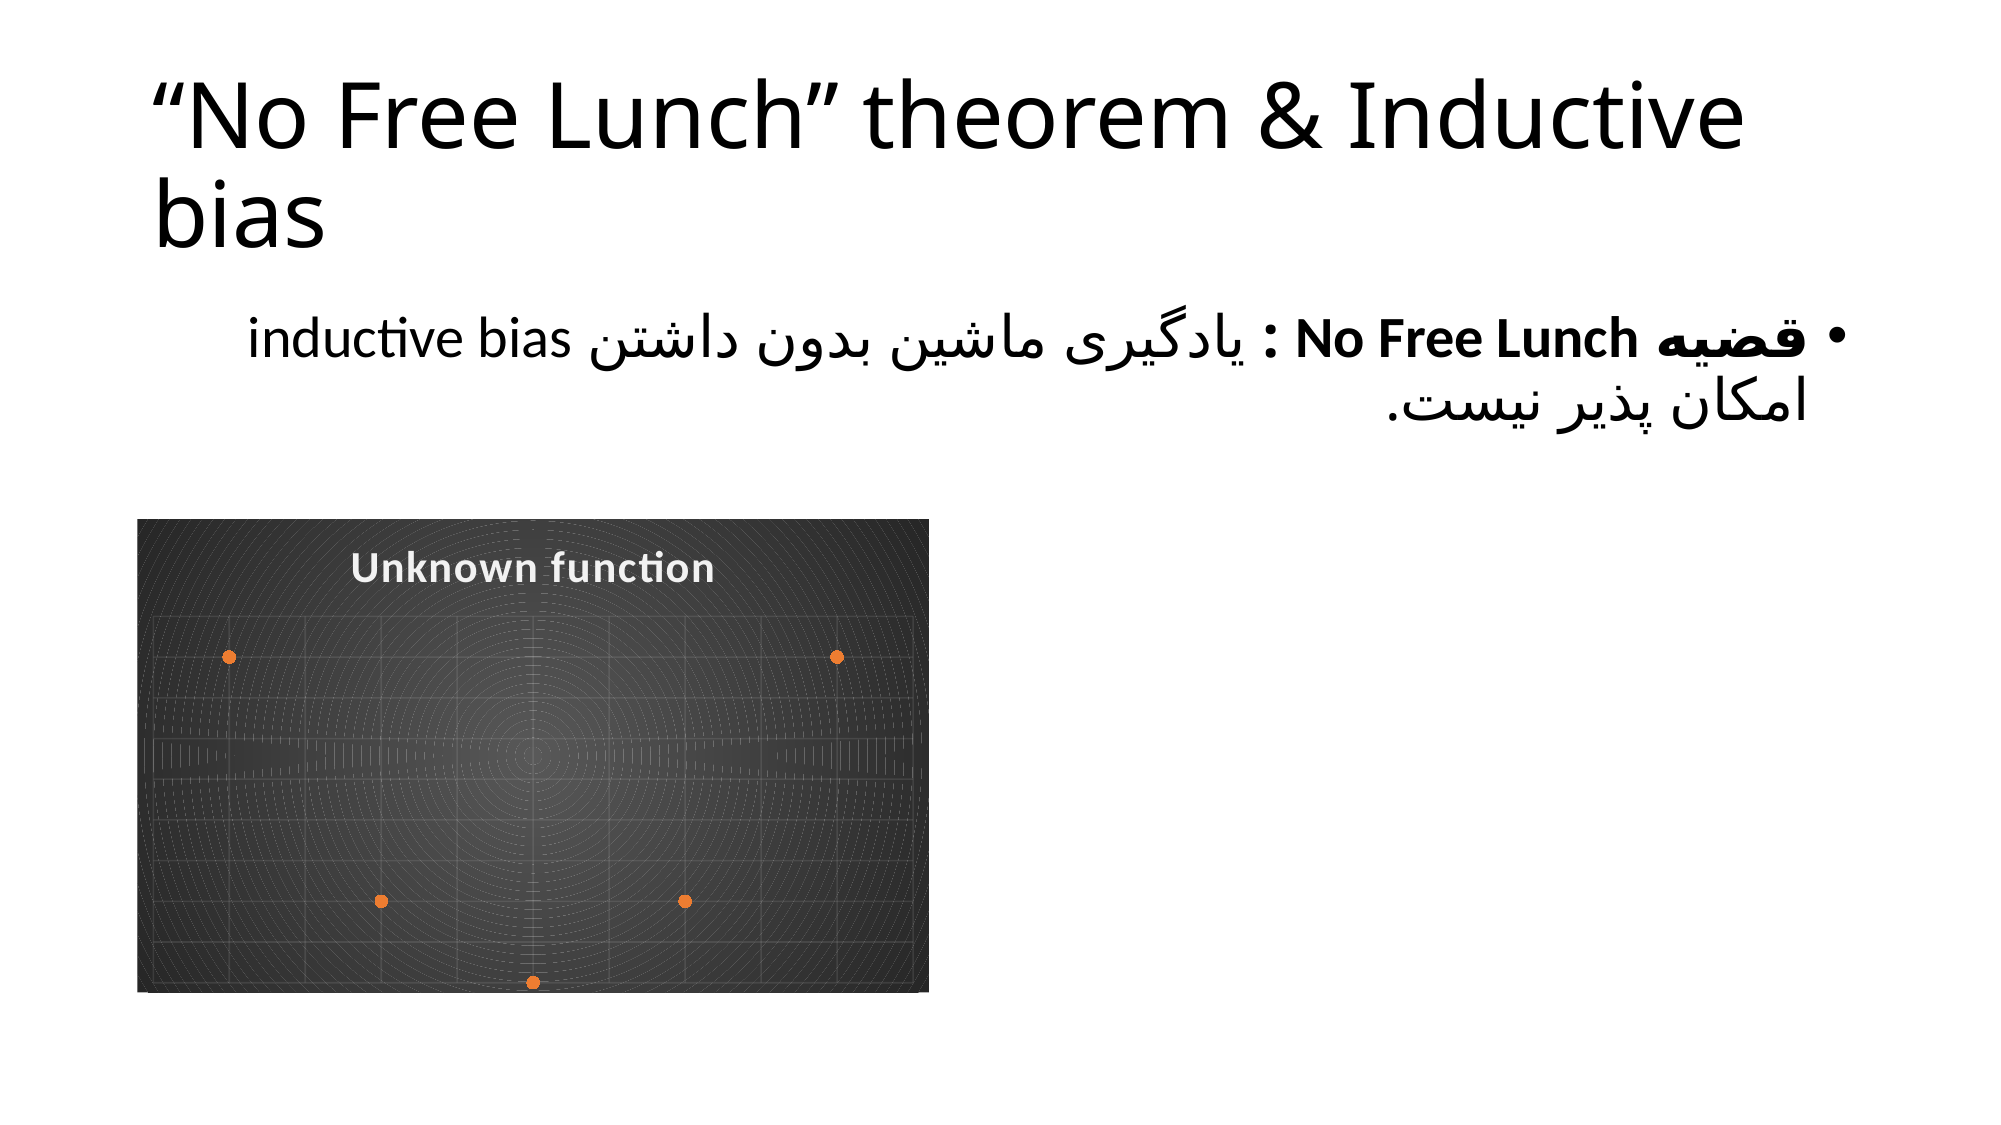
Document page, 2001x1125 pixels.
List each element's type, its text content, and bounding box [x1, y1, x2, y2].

chart [137, 519, 929, 993]
list قضیه No Free Lunch : یادگیری ماشین بدون داشتن inductive bias امکان پذیر نیست. [137, 299, 1863, 1014]
title “No Free Lunch” theorem & Inductive bias [137, 59, 1863, 278]
